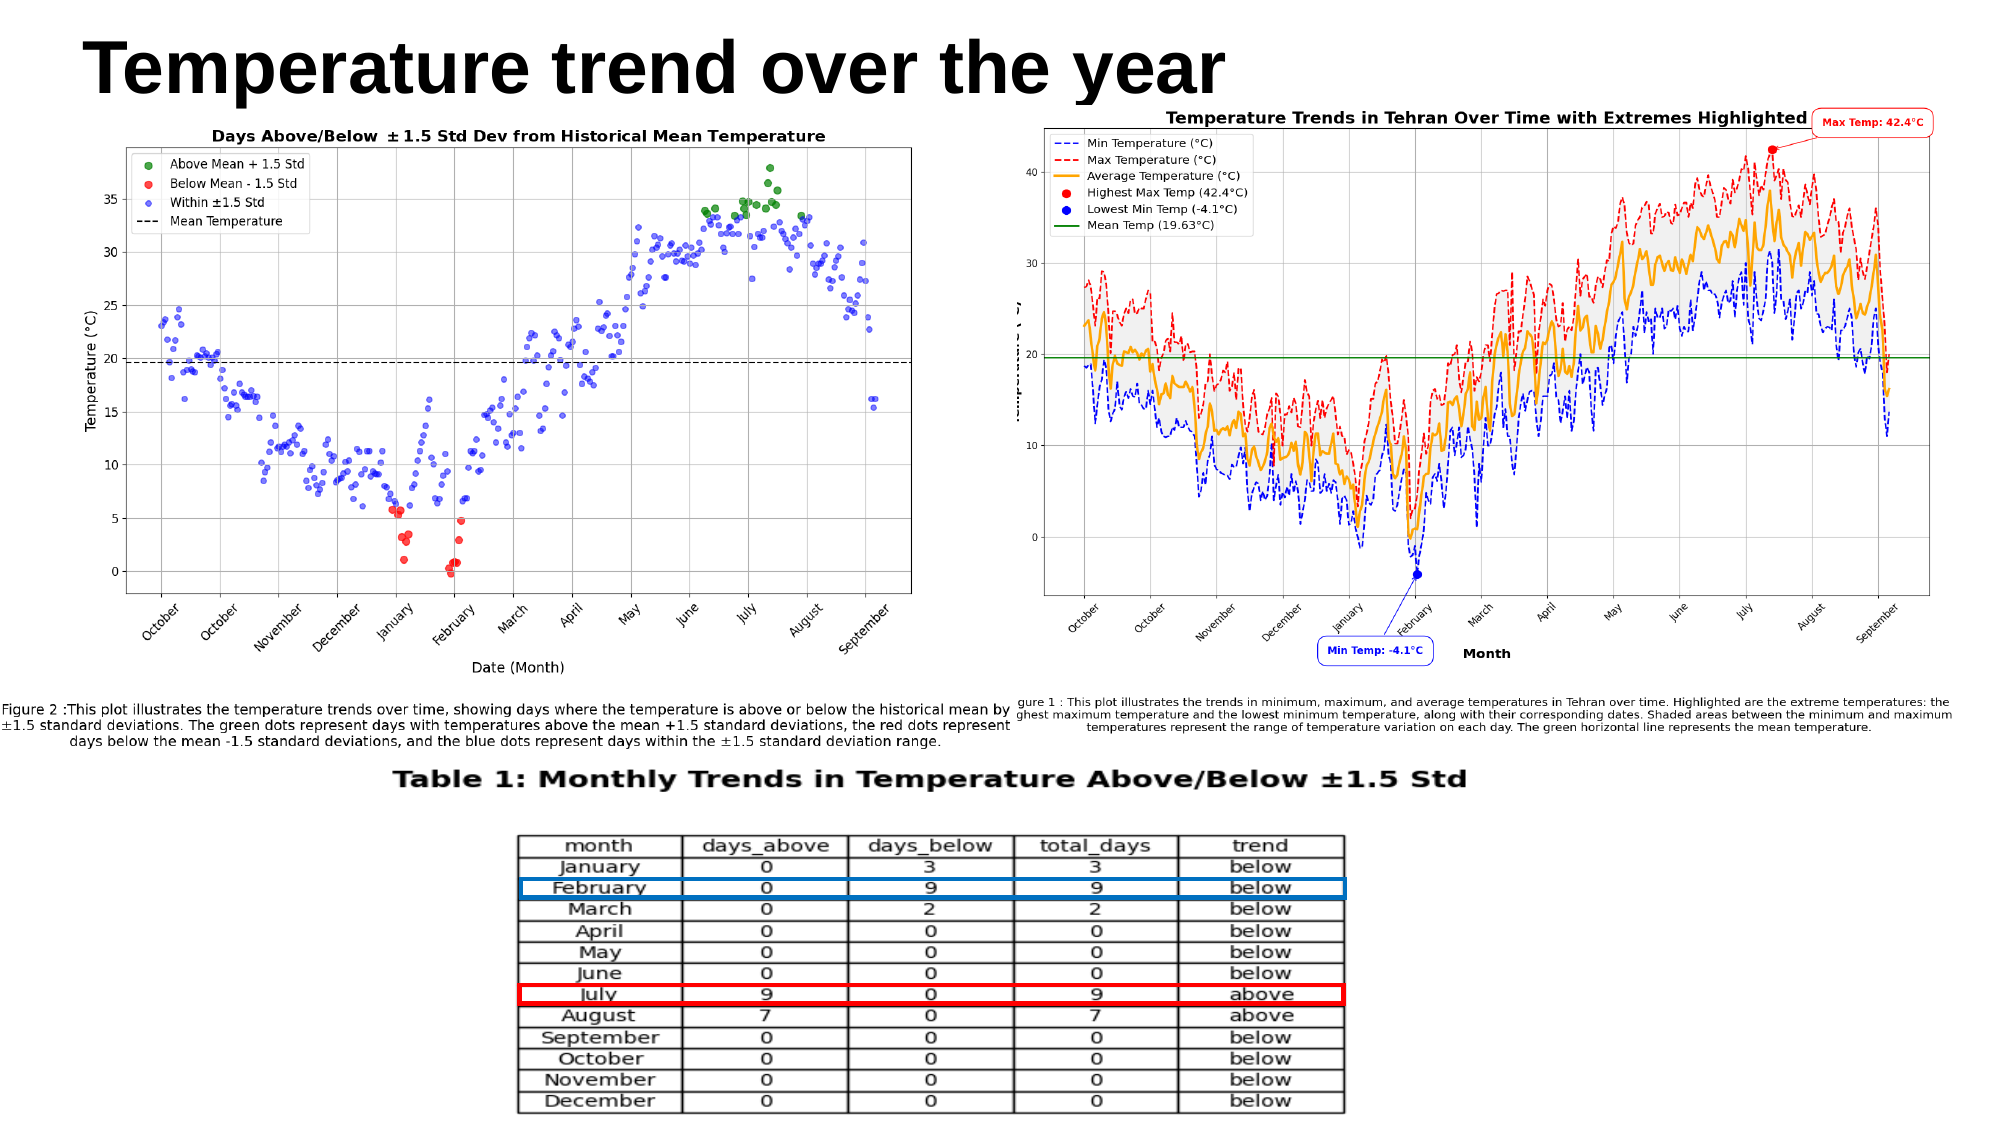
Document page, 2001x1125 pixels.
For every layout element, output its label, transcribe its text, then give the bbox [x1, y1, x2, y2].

picture [0, 105, 1959, 1125]
title Temperature trend over the year [67, 0, 1793, 121]
